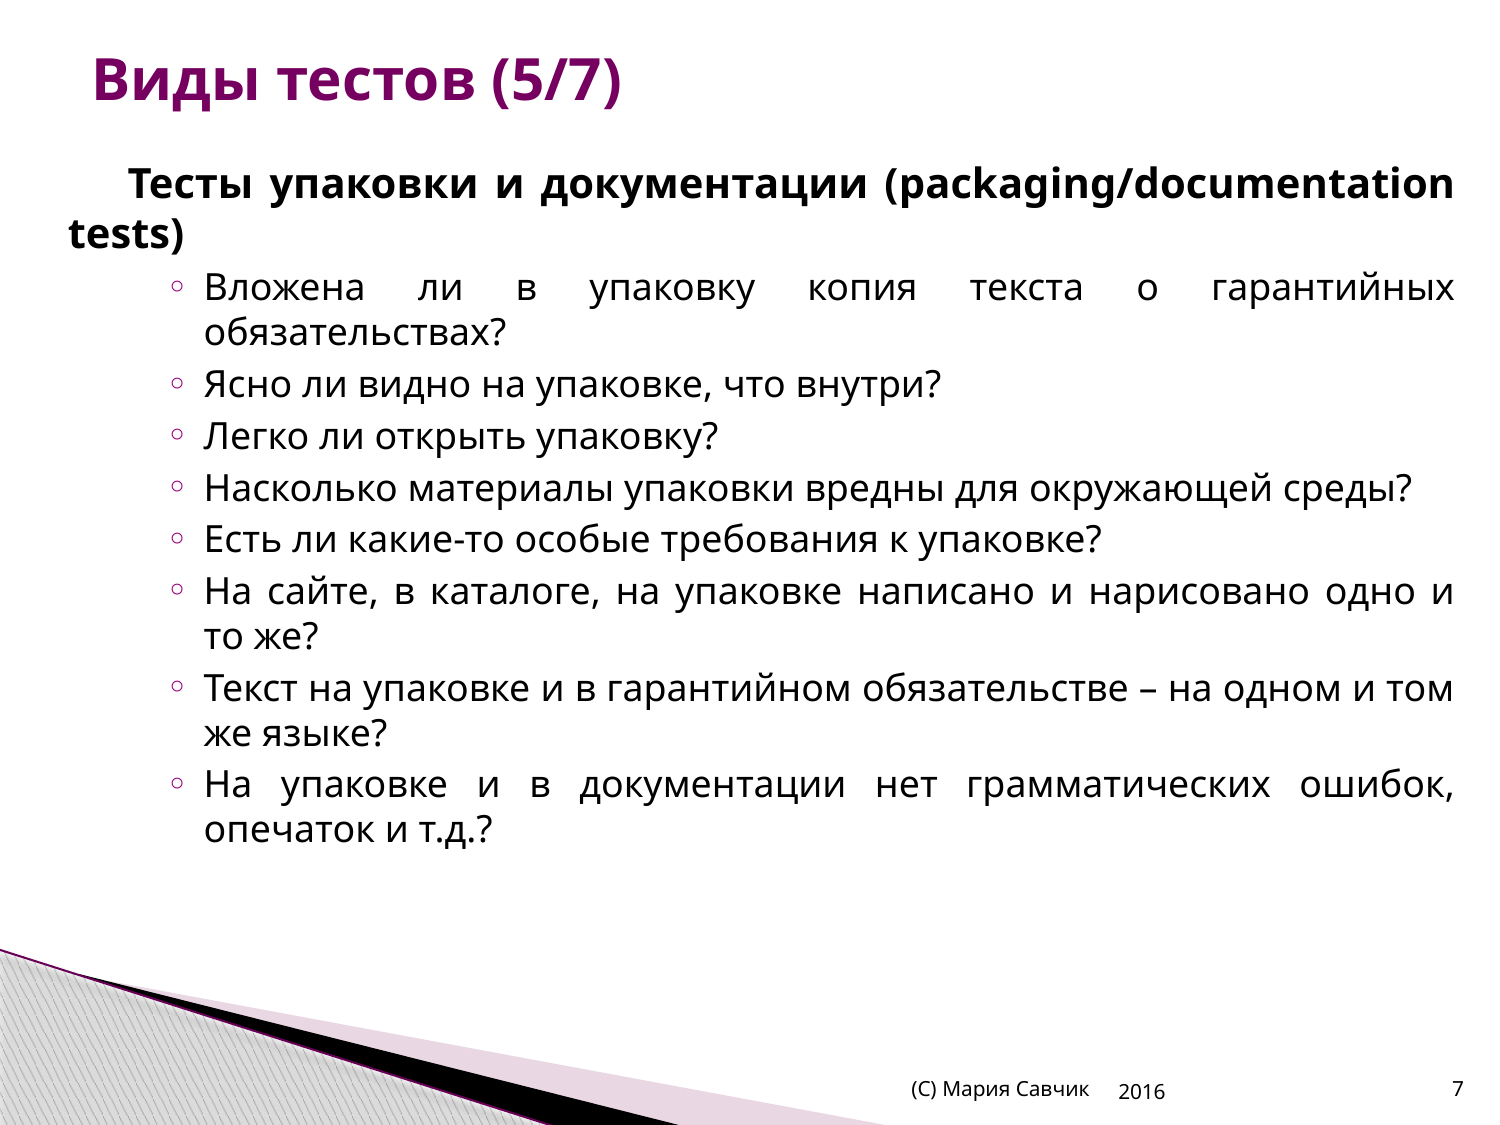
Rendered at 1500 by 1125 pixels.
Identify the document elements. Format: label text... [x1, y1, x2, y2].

slide_number 2016 [1105, 1051, 1418, 1112]
title Виды тестов (5/7) [76, 30, 1427, 124]
footer (С) Мария Савчик [718, 1051, 1105, 1112]
list Тесты упаковки и документации (packaging/documentation tests) Вложена ли в упаковку копия текста о гарантийных обязательствах? Ясно ли видно на упаковке, что внутри? Легко ли открыть упаковку? Насколько материалы упаковки вредны для окружающей среды? Есть ли какие-то особые требования к упаковке? На сайте, в каталоге, на упаковке написано и нарисовано одно и то же? Текст на упаковке и в гарантийном обязательстве – на одном и том же языке? На упаковке и в документации нет грамматических ошибок, опечаток и т.д.? [53, 149, 1471, 976]
slide_number 7 [1418, 1051, 1479, 1112]
